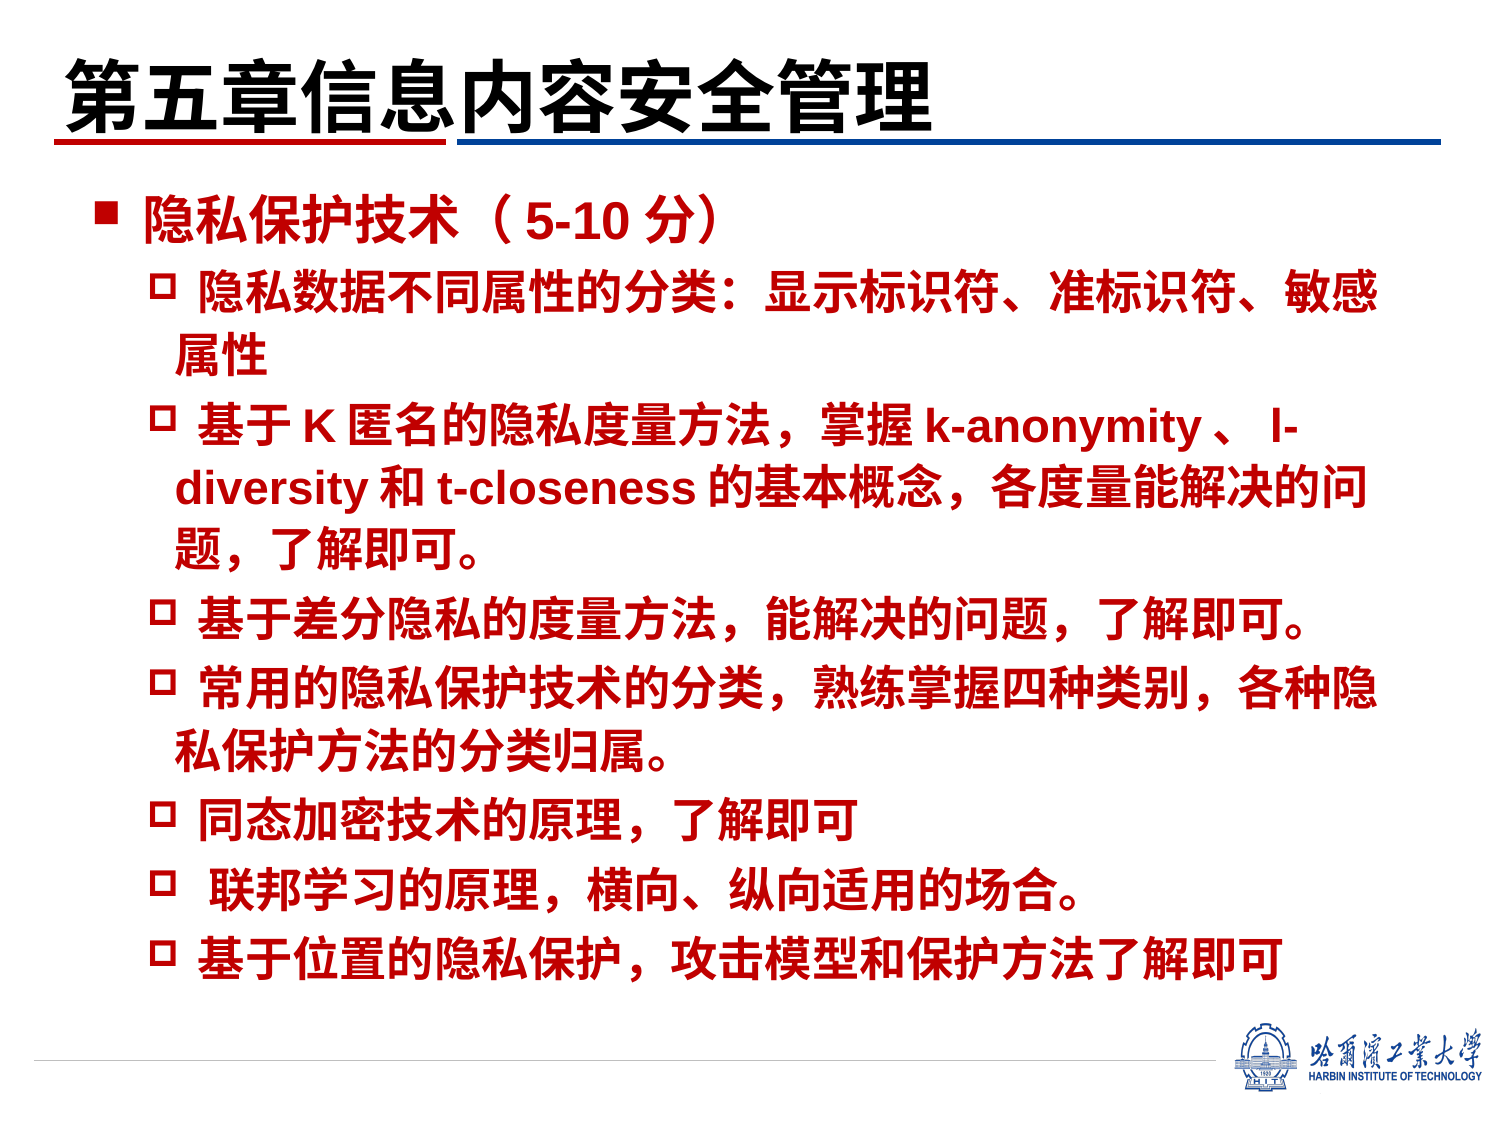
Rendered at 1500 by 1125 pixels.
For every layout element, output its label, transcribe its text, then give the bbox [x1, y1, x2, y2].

picture [1204, 1023, 1482, 1094]
list 隐私保护技术（5-10分） 隐私数据不同属性的分类：显示标识符、准标识符、敏感属性 基于K匿名的隐私度量方法，掌握k-anonymity、l-diversity和t-closeness的基本概念，各度量能解决的问题，了解即可。 基于差分隐私的度量方法，能解决的问题，了解即可。 常用的隐私保护技术的分类，熟练掌握四种类别，各种隐私保护方法的分类归属。 同态加密技术的原理，了解即可 联邦学习的原理，横向、纵向适用的场合。 基于位置的隐私保护，攻击模型和保护方法了解即可 [76, 172, 1398, 1012]
title 第五章信息内容安全管理 [47, 7, 1398, 195]
